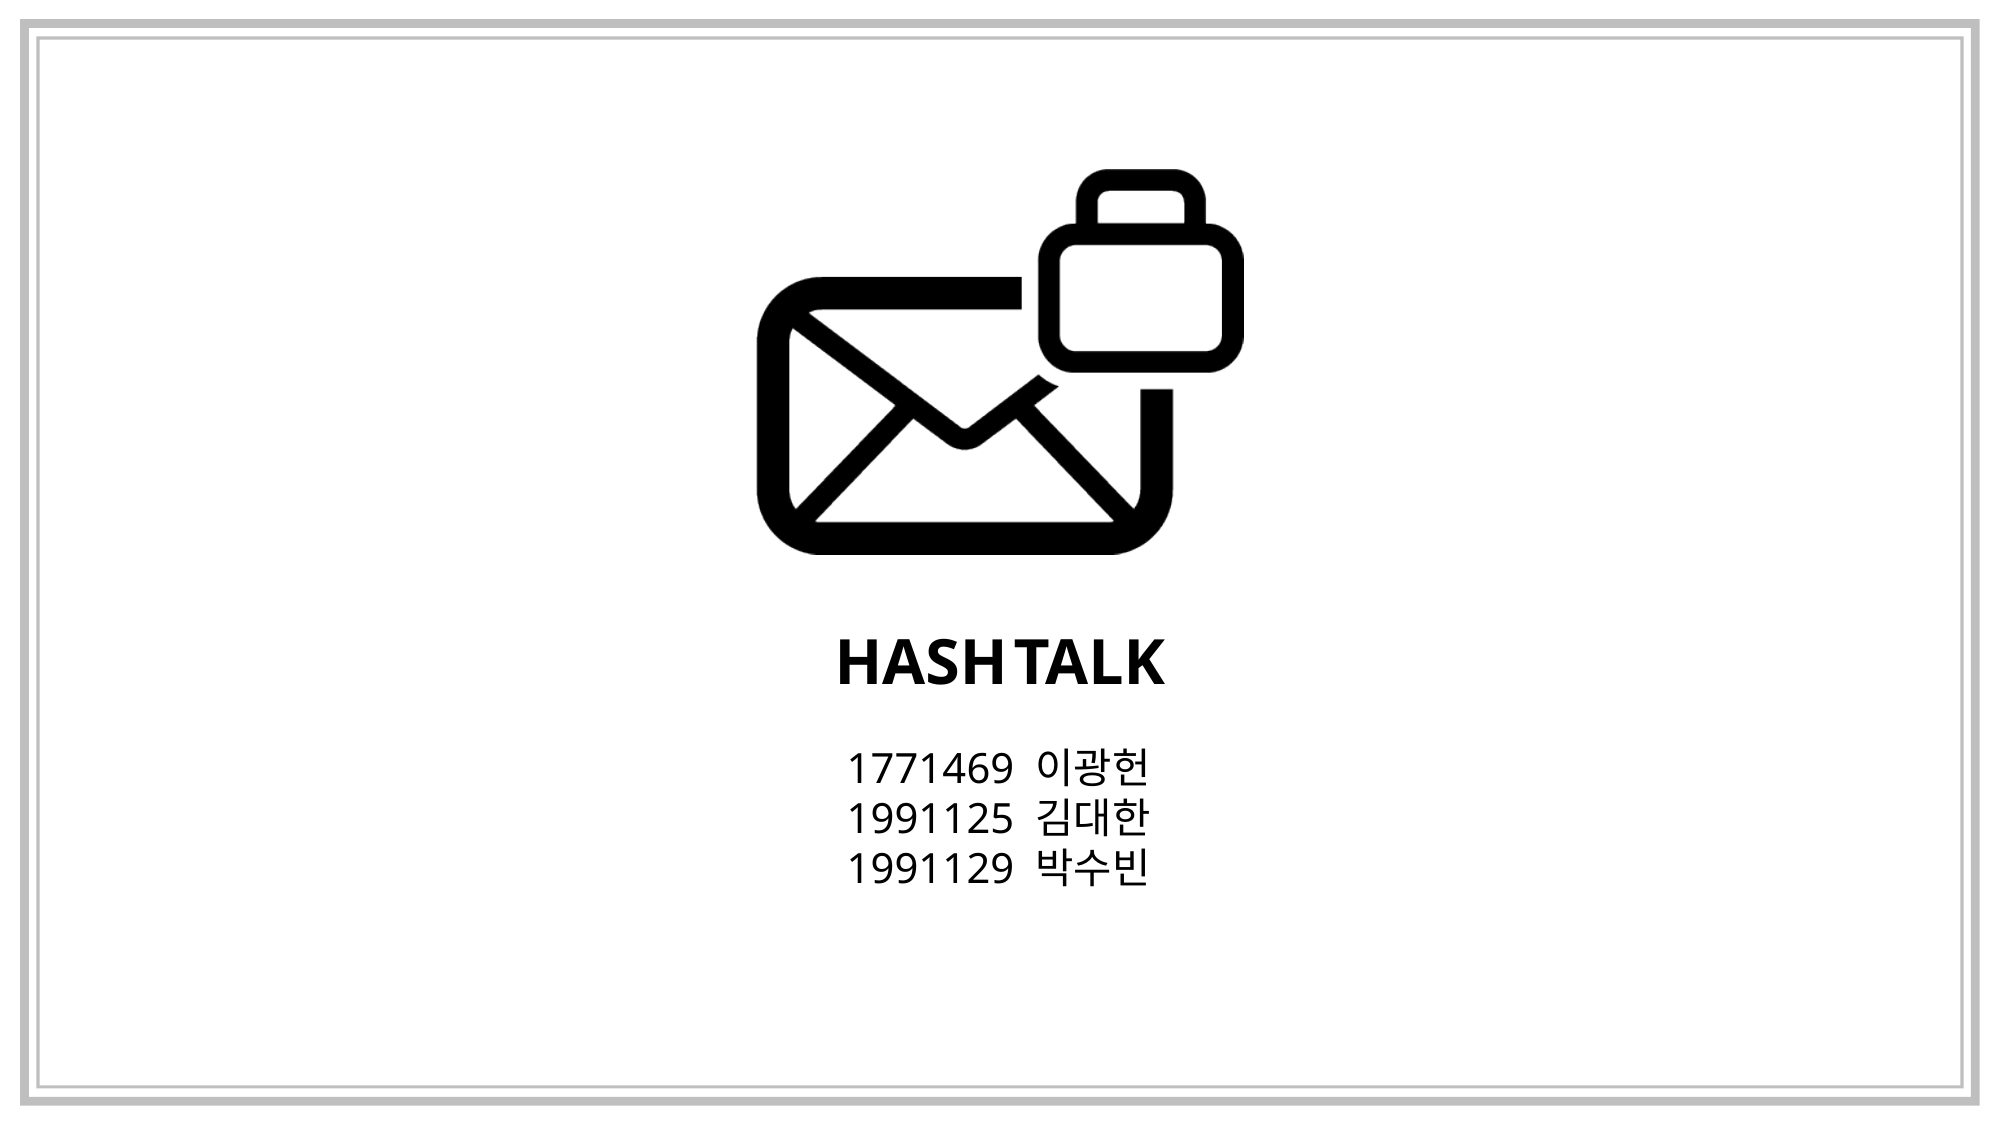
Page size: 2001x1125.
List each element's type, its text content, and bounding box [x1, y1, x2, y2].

text_box [19, 18, 1981, 1107]
picture [756, 169, 1244, 555]
text_box HASH TALK [819, 614, 1181, 705]
text_box 1771469 이광헌 1991125 김대한 1991129 박수빈 [831, 734, 1166, 899]
text_box [35, 35, 1965, 1089]
